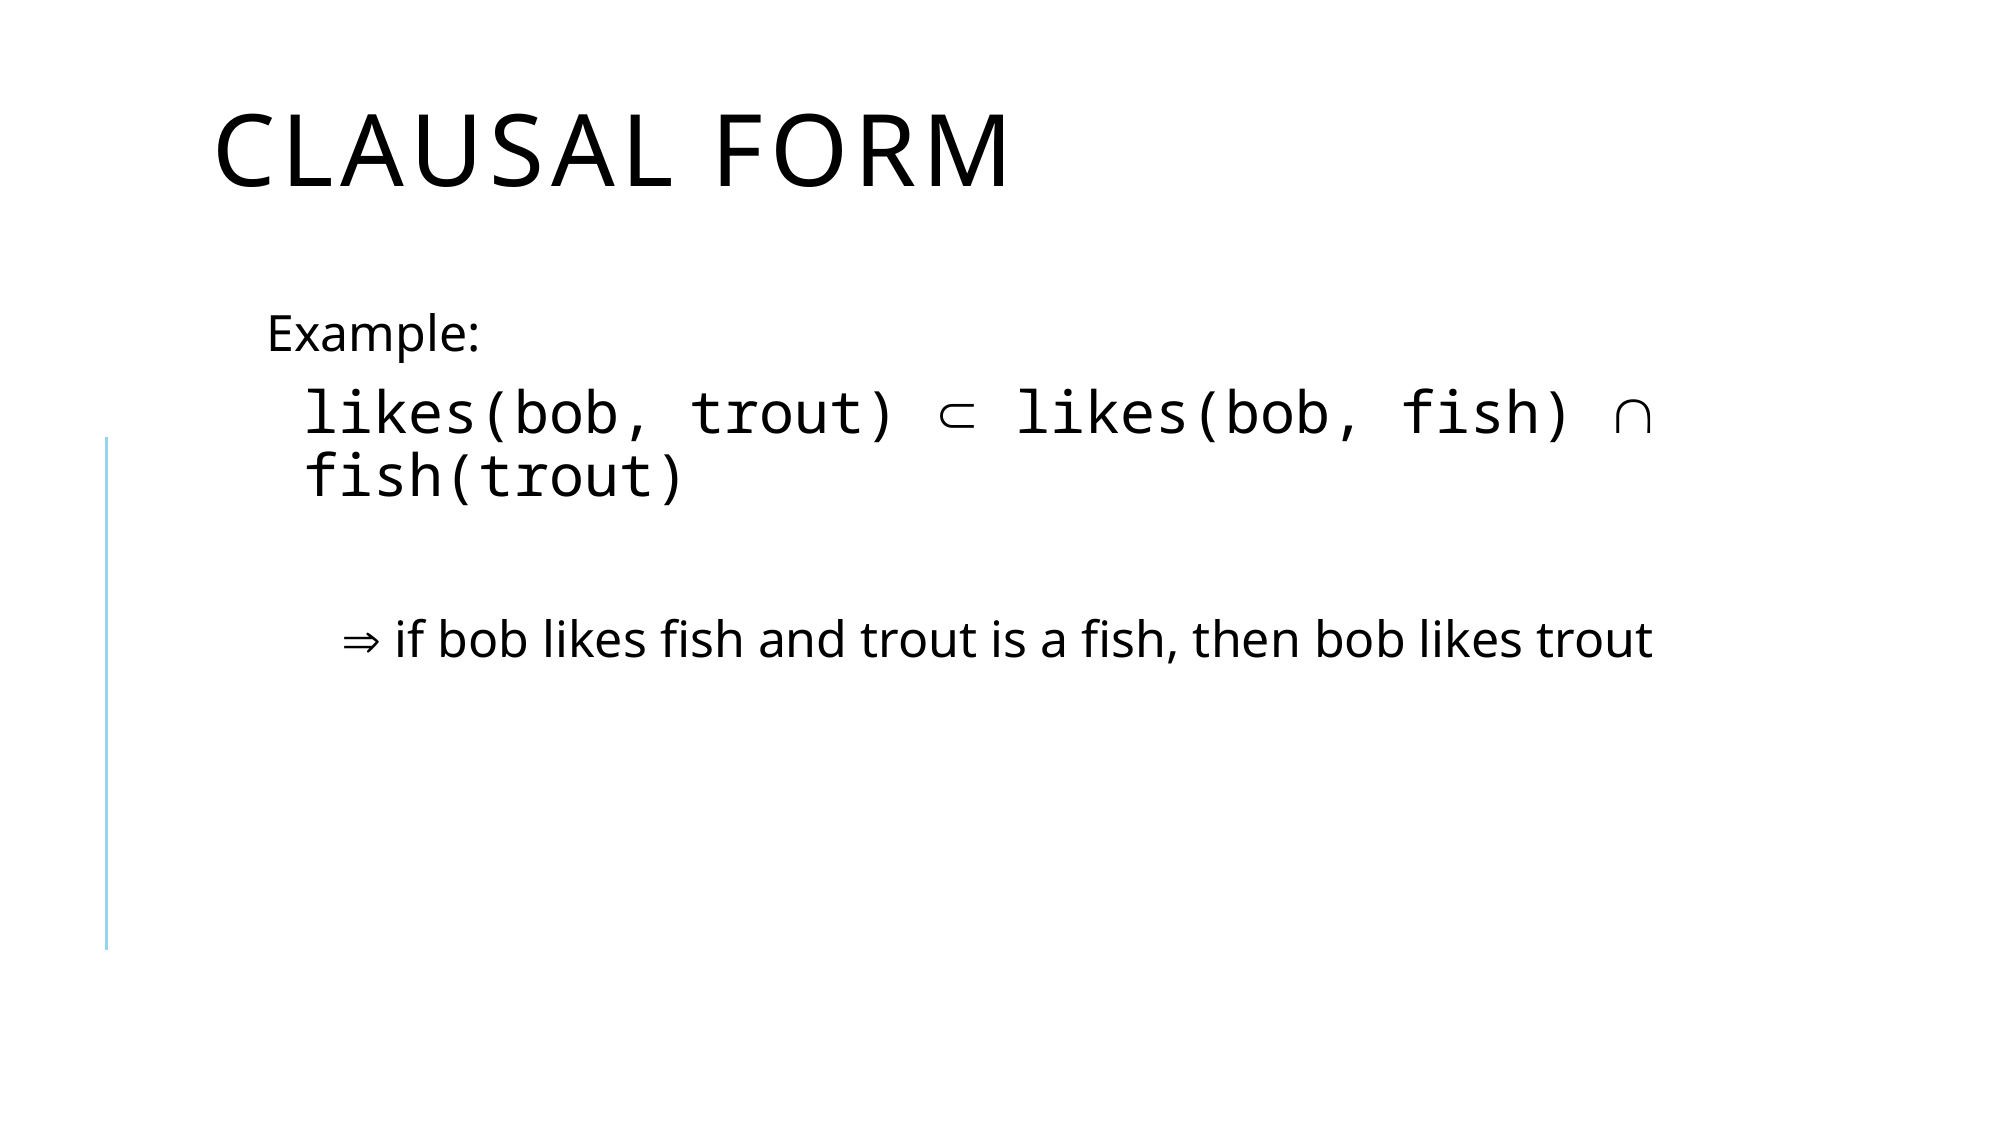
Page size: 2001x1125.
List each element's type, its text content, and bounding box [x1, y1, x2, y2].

title Clausal Form [212, 99, 1863, 250]
list Example: likes(bob, trout)  likes(bob, fish)  fish(trout)  if bob likes fish and trout is a fish, then bob likes trout  [266, 308, 1809, 1097]
